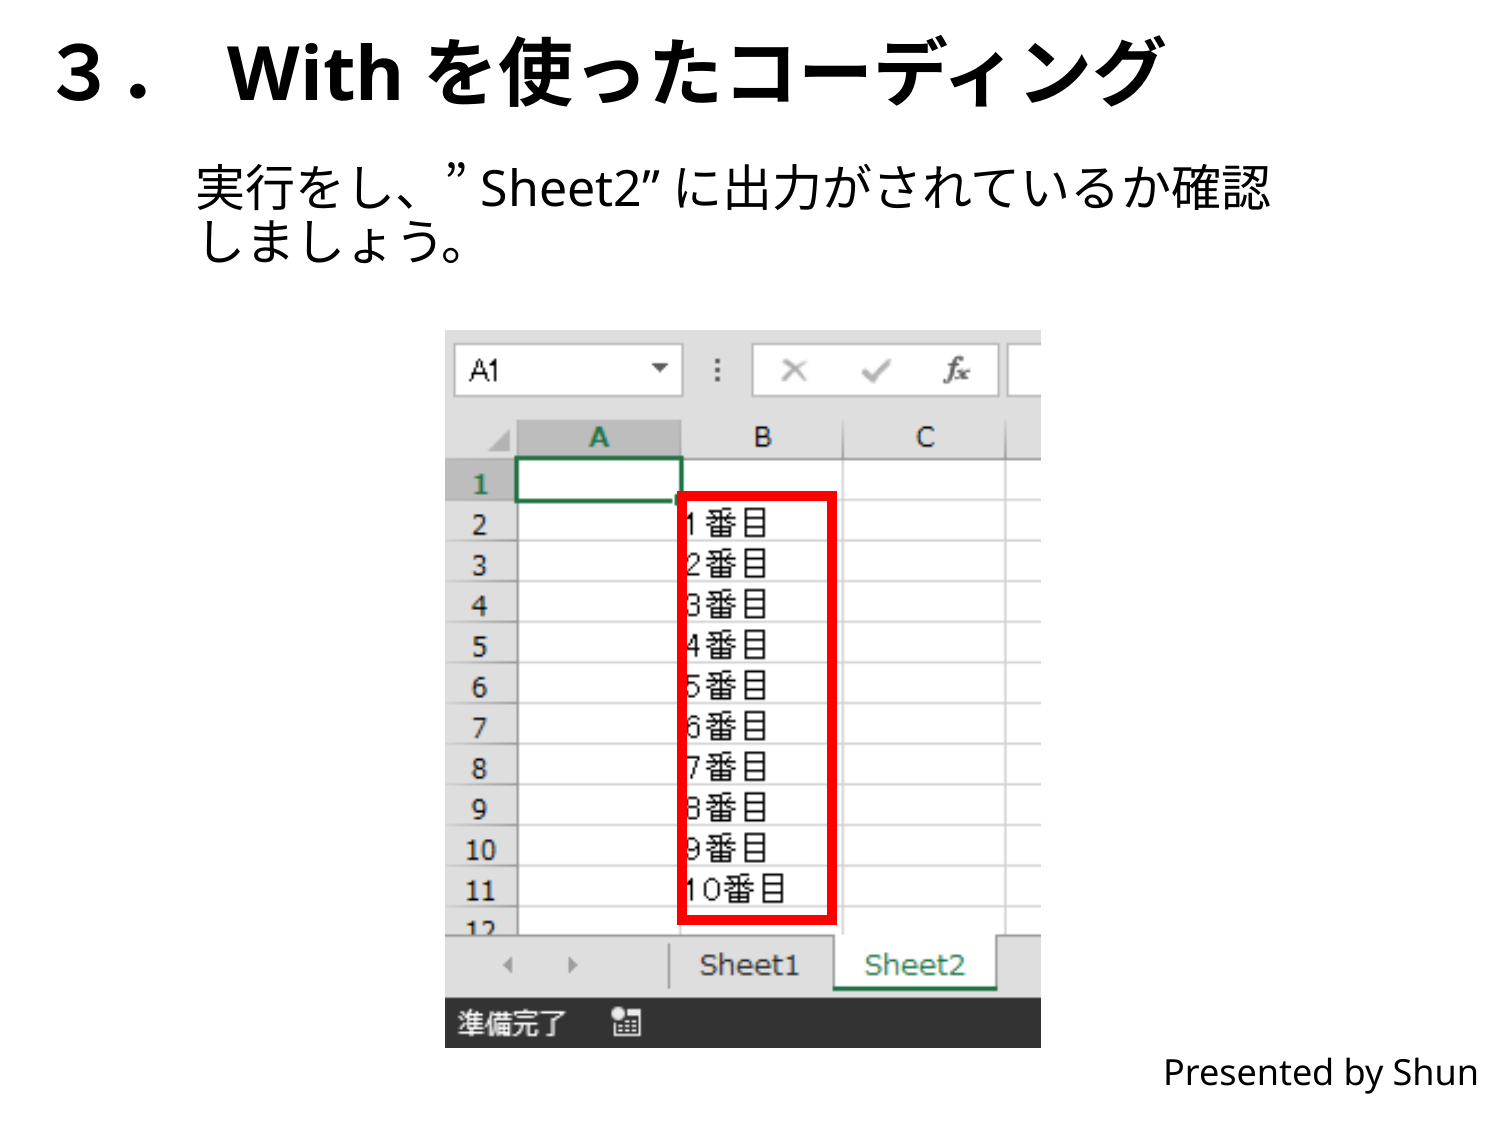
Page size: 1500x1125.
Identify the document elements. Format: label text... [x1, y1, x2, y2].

picture [445, 330, 1041, 1048]
title ３． Withを使ったコーディング [27, 25, 1187, 125]
subtitle 実行をし、”Sheet2”に出力がされているか確認しましょう。 [180, 155, 1305, 1048]
text_box Presented by Shun [1142, 1047, 1500, 1125]
